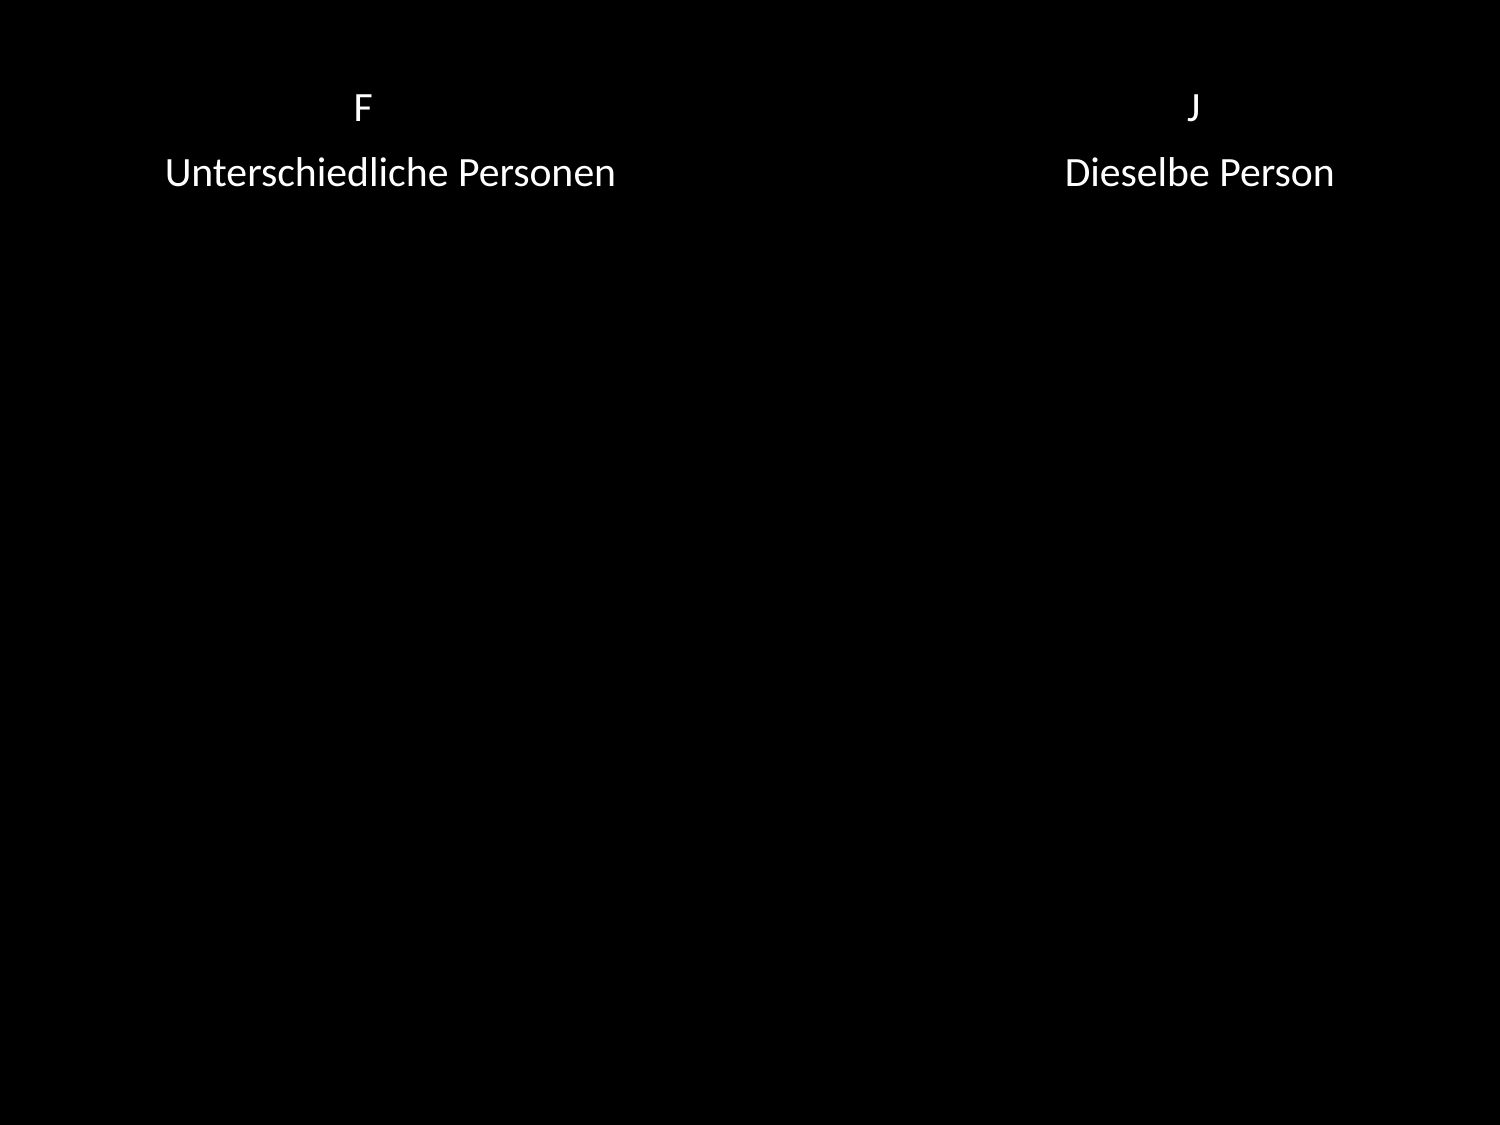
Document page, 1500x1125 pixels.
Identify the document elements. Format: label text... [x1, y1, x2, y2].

list F J Unterschiedliche Personen Dieselbe Person [103, 77, 1397, 236]
